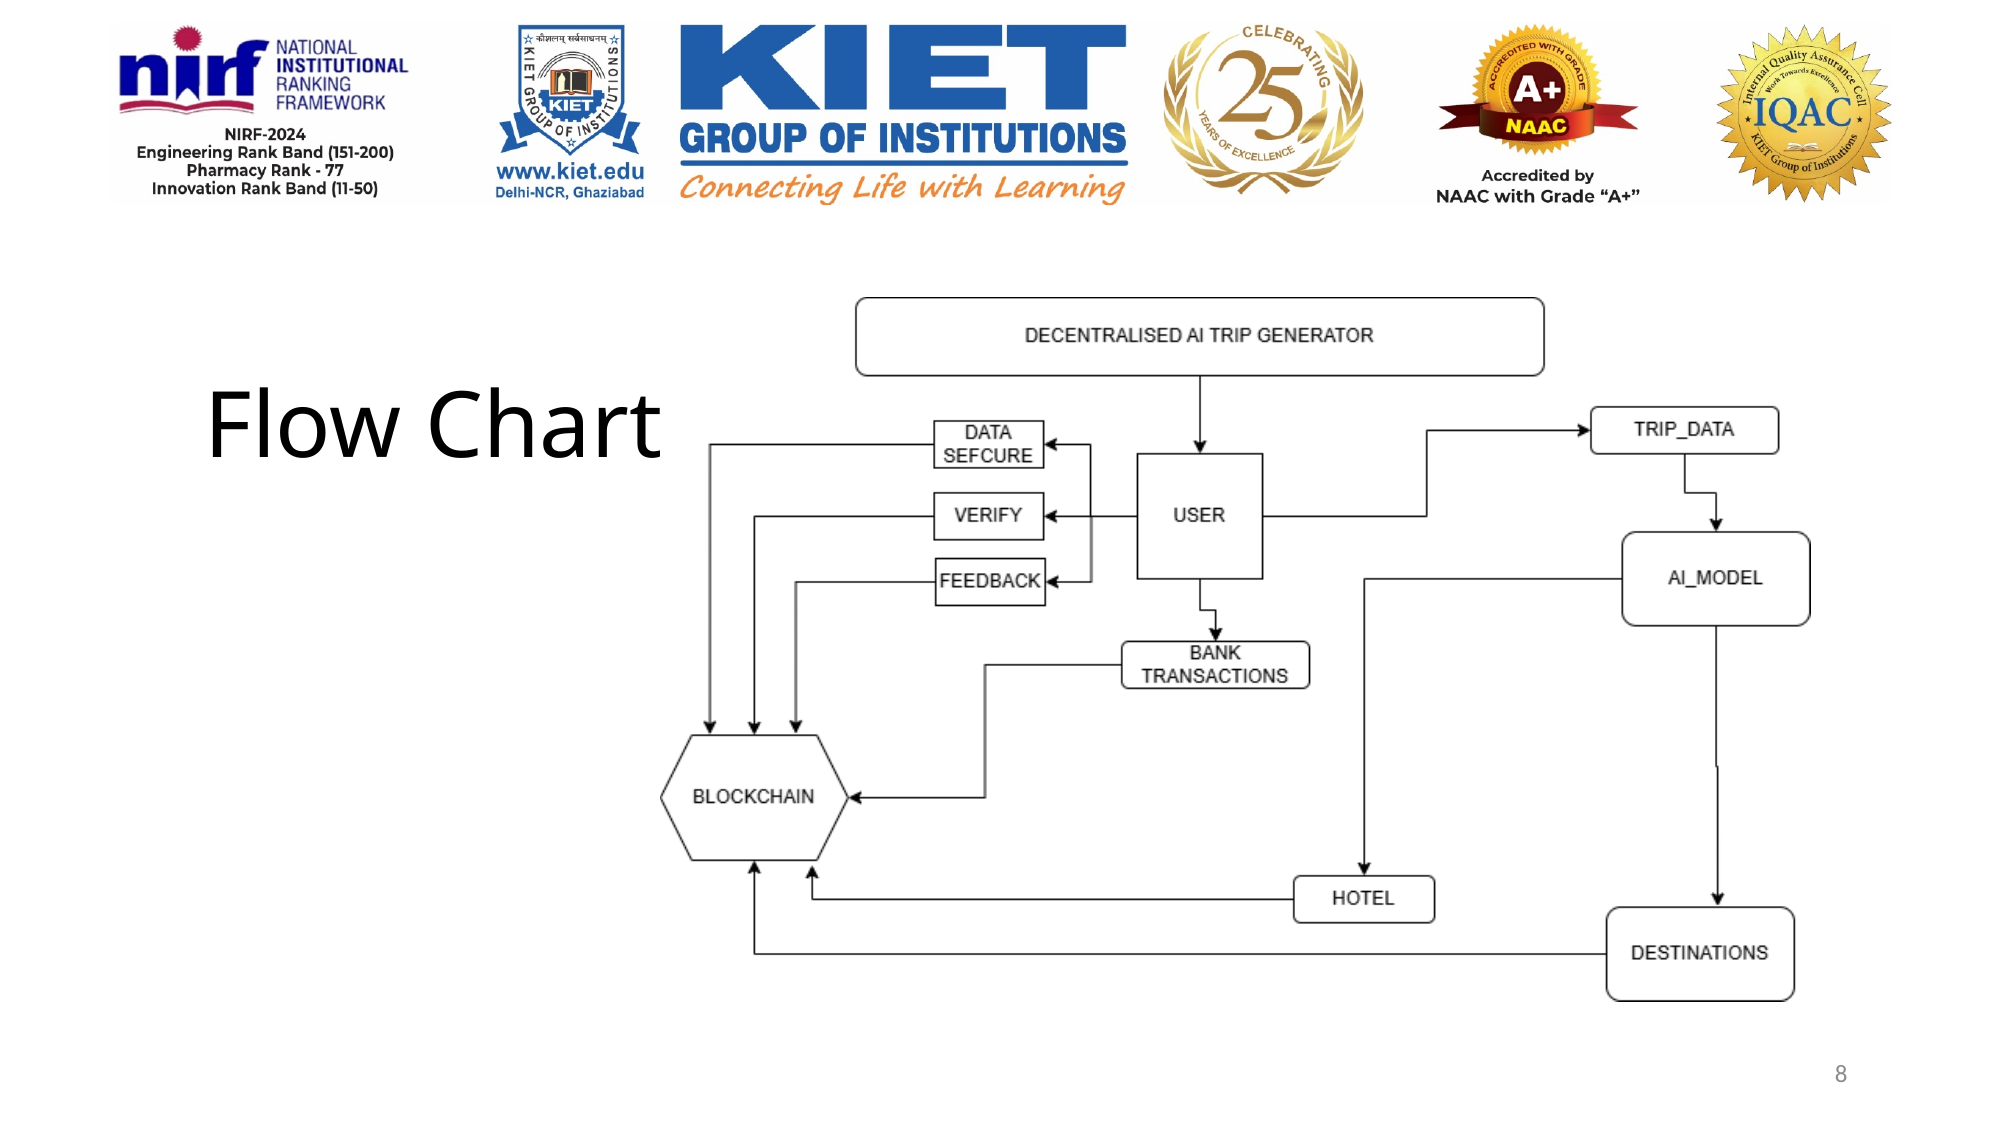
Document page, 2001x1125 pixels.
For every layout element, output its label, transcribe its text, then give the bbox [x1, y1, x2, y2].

picture [108, 22, 1892, 206]
slide_number 8 [1412, 1042, 1863, 1103]
picture [660, 297, 1811, 1002]
title Flow Chart [189, 245, 843, 610]
